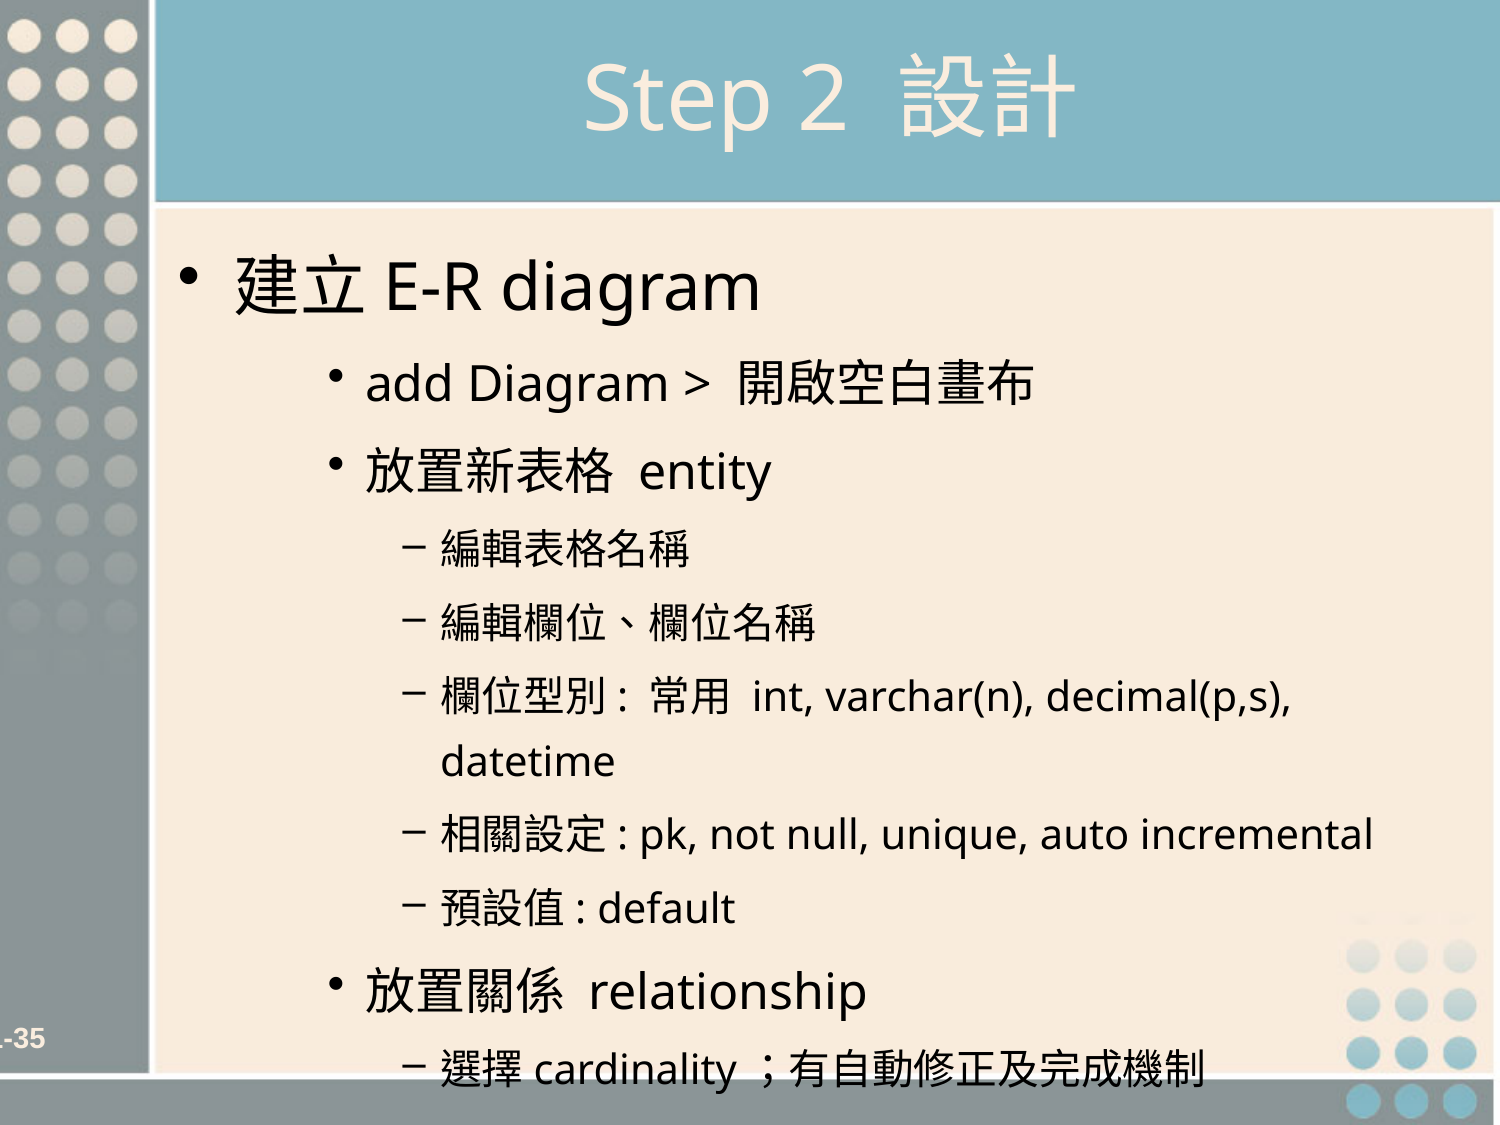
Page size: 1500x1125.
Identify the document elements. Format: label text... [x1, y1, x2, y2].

picture [0, 0, 1500, 1125]
title Step 2 設計 [162, 0, 1500, 188]
list 建立E-R diagram add Diagram > 開啟空白畫布 放置新表格 entity 編輯表格名稱 編輯欄位、欄位名稱 欄位型別: 常用 int, varchar(n), decimal(p,s), datetime 相關設定: pk, not null, unique, auto incremental 預設值: default 放置關係 relationship 選擇cardinality；有自動修正及完成機制 [162, 212, 1475, 1063]
